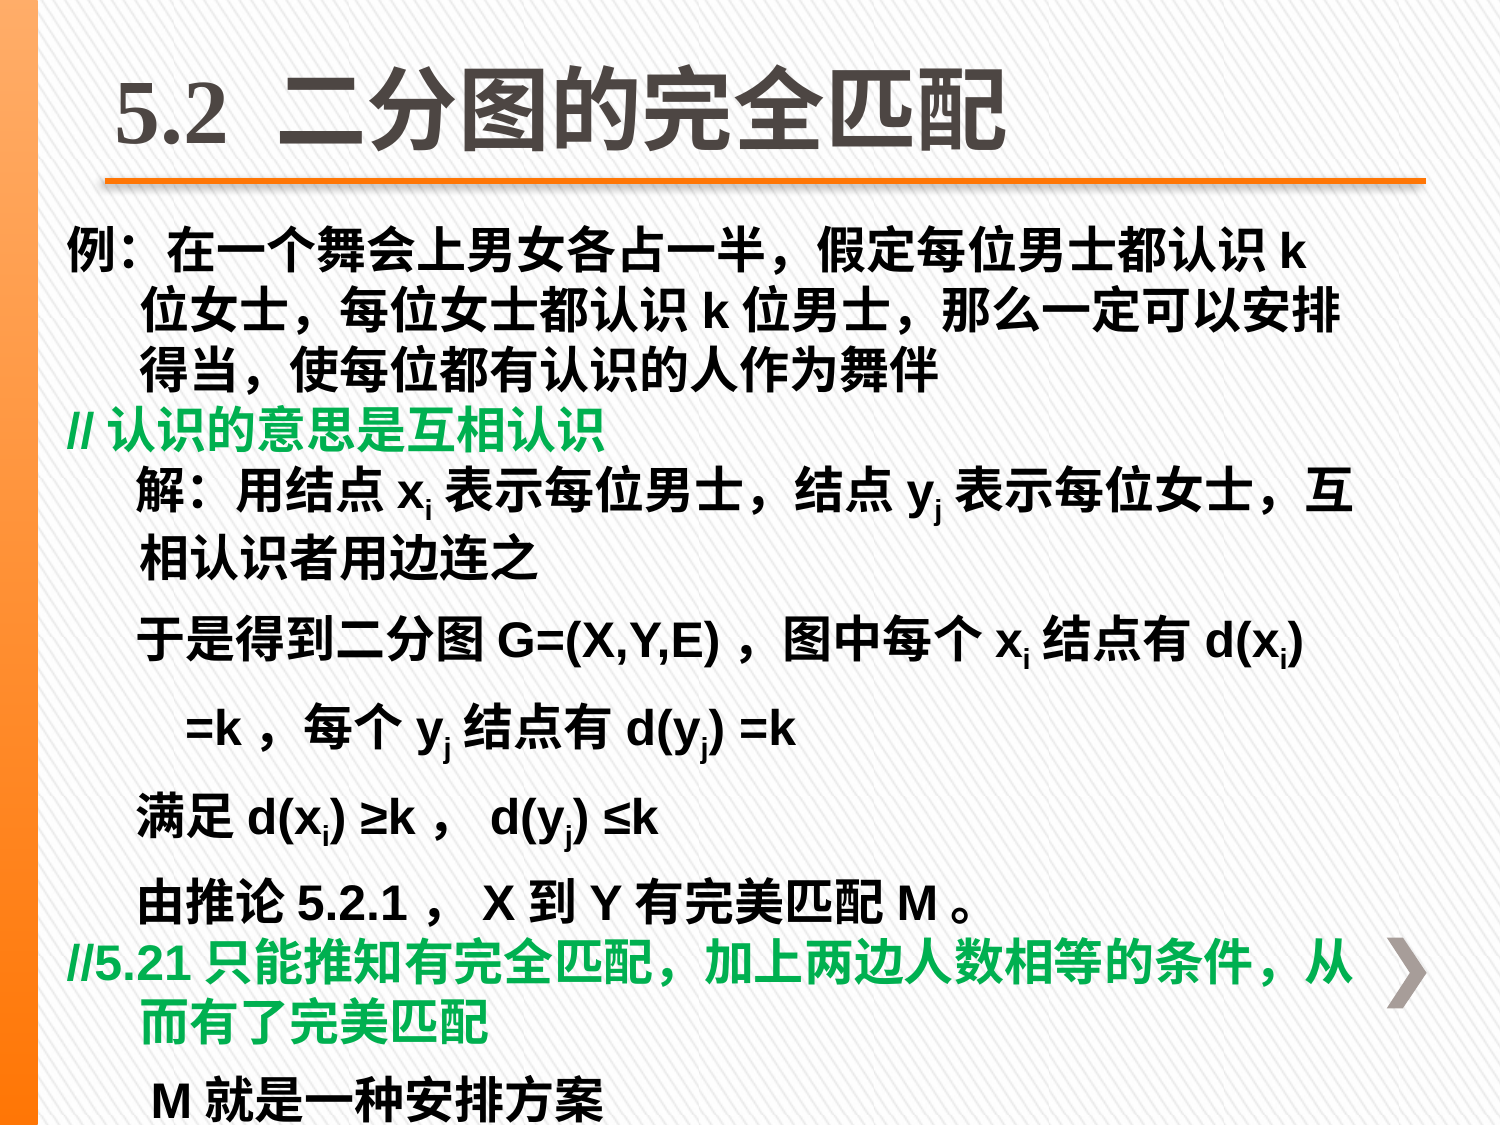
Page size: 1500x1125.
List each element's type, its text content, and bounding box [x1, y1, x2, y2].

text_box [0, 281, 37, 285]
text_box 例：在一个舞会上男女各占一半，假定每位男士都认识k位女士，每位女士都认识k位男士，那么一定可以安排得当，使每位都有认识的人作为舞伴 //认识的意思是互相认识 解：用结点xi表示每位男士，结点yj表示每位女士，互相认识者用边连之 于是得到二分图G=(X,Y,E)，图中每个xi结点有d(xi) =k，每个yj结点有d(yj) =k 满足d(xi) ≥k，d(yj) ≤k 由推论5.2.1，X到Y有完美匹配M。 //5.21只能推知有完全匹配，加上两边人数相等的条件，从而有了完美匹配 M就是一种安排方案 [51, 210, 1381, 1125]
title 5.2 二分图的完全匹配 [99, 0, 1422, 170]
